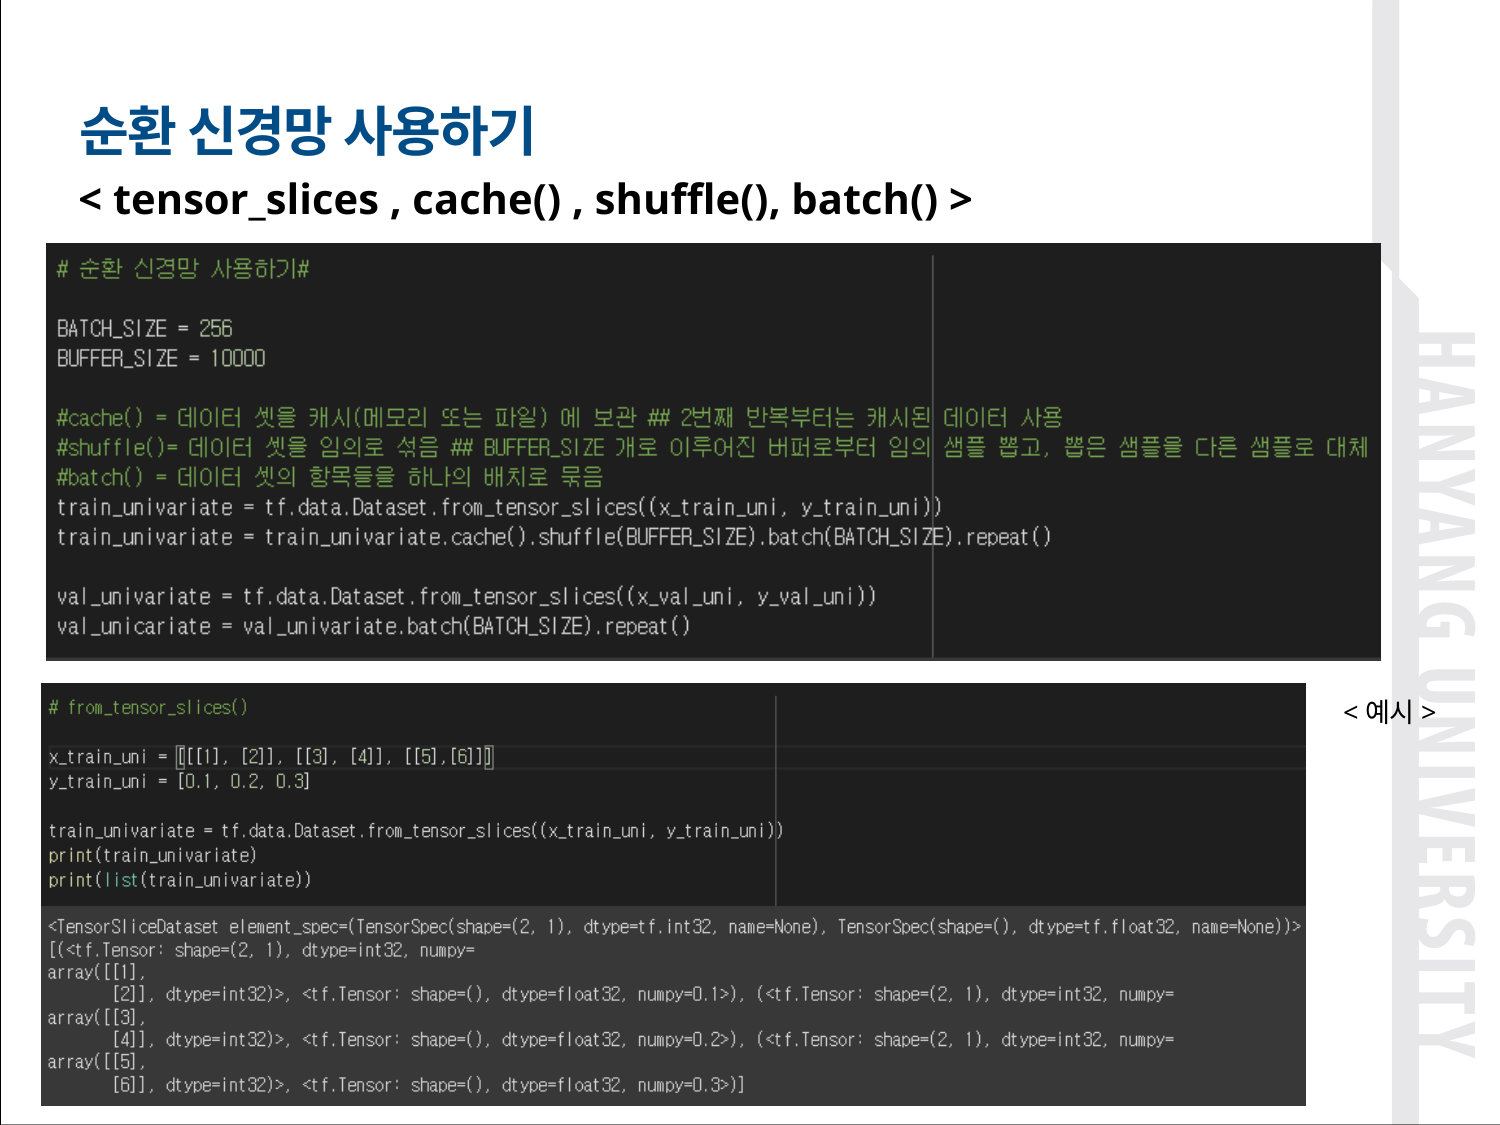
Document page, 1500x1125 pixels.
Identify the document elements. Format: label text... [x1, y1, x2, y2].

text_box <예시> [1328, 688, 1459, 736]
text_box 순환 신경망 사용하기 [64, 89, 997, 165]
text_box < tensor_slices , cache() , shuffle(), batch() > [63, 165, 1162, 231]
picture [0, 0, 1500, 1125]
